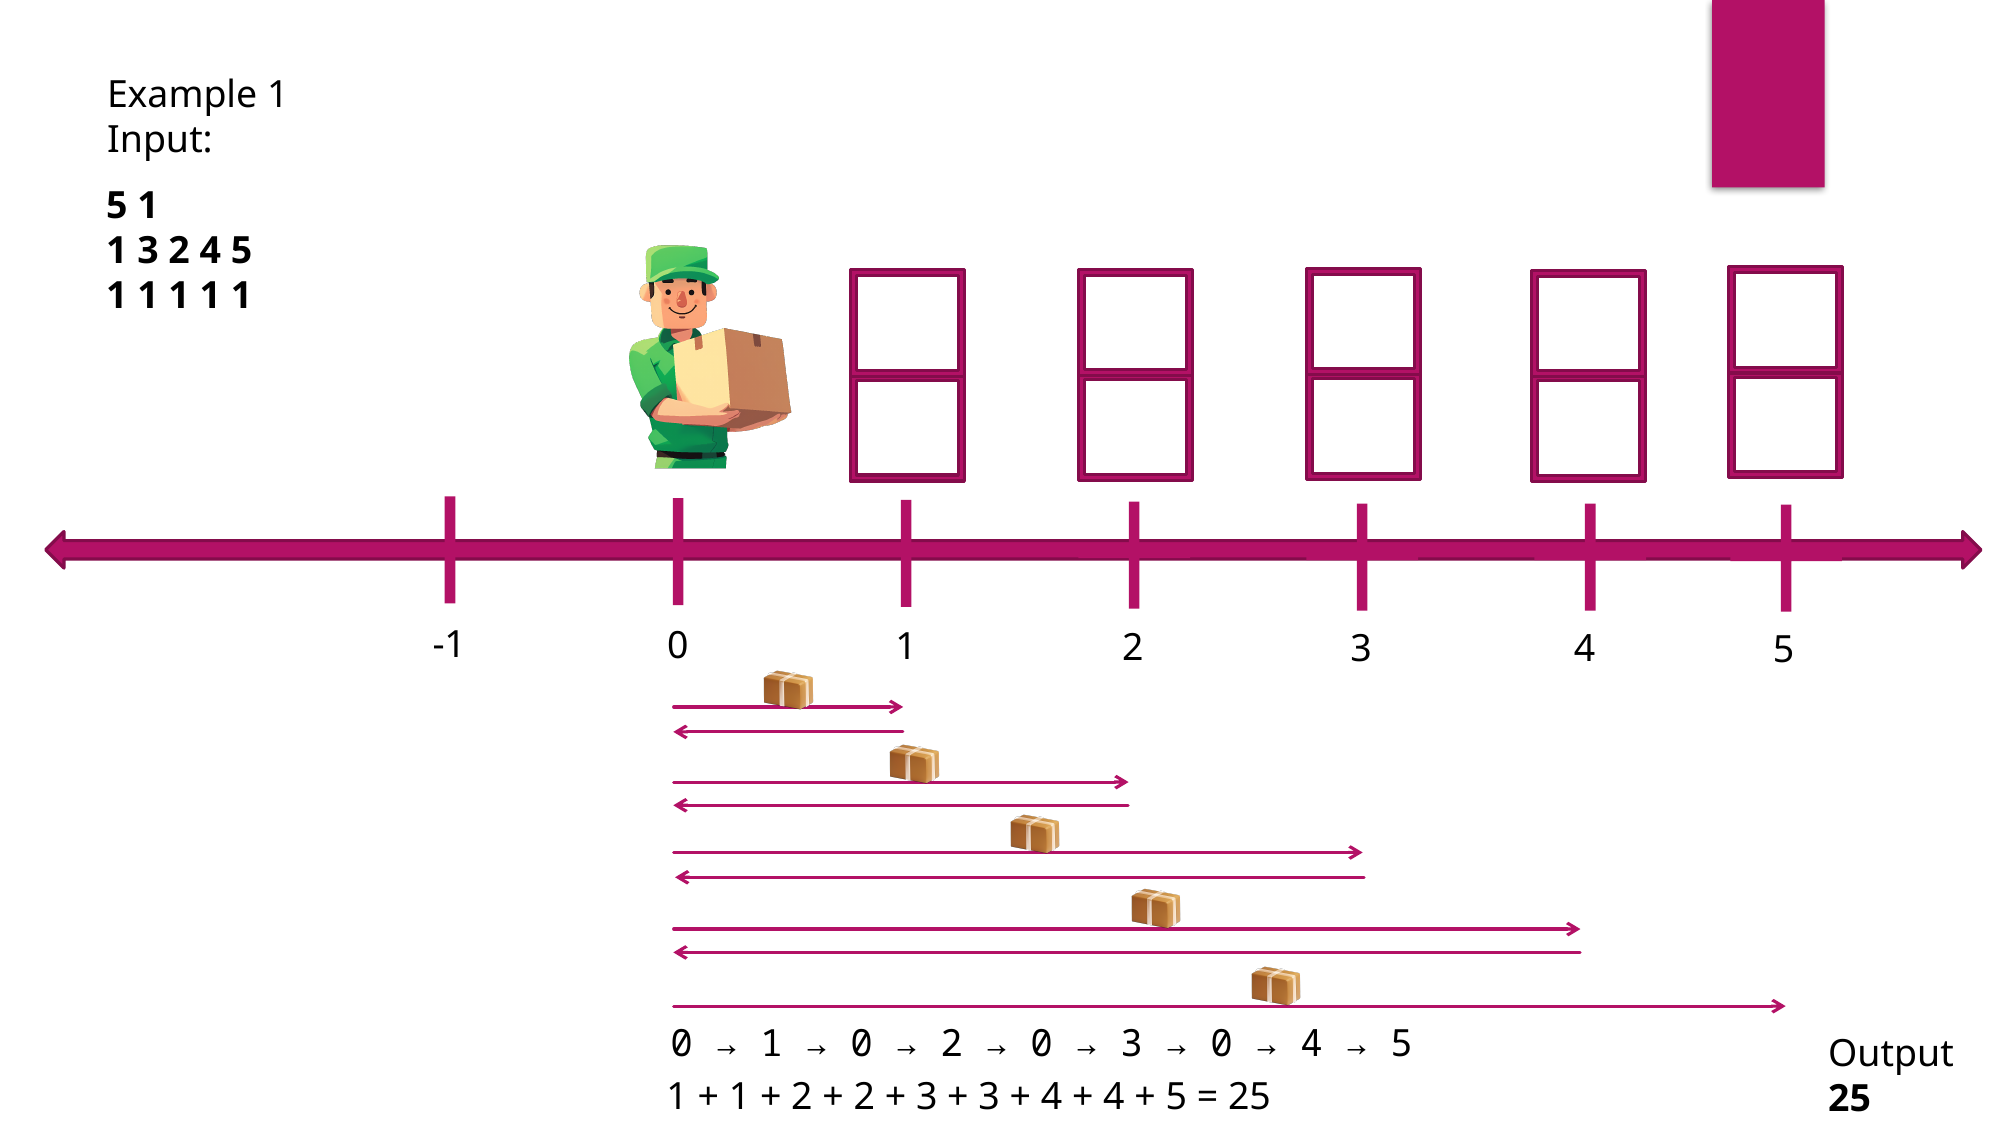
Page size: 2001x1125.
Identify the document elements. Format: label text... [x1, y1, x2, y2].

text_box [1140, 539, 1356, 561]
text_box Output 25 [1813, 1021, 1969, 1125]
picture [1005, 809, 1065, 858]
text_box 3 [1335, 616, 1387, 676]
picture [759, 666, 818, 714]
text_box [394, 496, 506, 604]
picture [885, 739, 944, 788]
text_box [1534, 503, 1647, 611]
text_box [850, 269, 965, 481]
text_box 4 [1559, 617, 1611, 677]
text_box [1368, 539, 1584, 561]
text_box [622, 498, 734, 606]
text_box Example 1 Input: [92, 63, 304, 168]
text_box 0 → 1 → 0 → 2 → 0 → 3 → 0 → 4 → 5 [655, 996, 1559, 1064]
picture [1246, 962, 1306, 1010]
text_box -1 [417, 612, 481, 673]
text_box 0 [652, 613, 704, 674]
text_box 1 [880, 614, 932, 674]
text_box [1792, 530, 1983, 570]
text_box [1306, 503, 1419, 611]
text_box [456, 539, 672, 561]
text_box 2 [1107, 615, 1159, 675]
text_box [1306, 268, 1421, 480]
picture [1126, 884, 1186, 933]
text_box [1596, 539, 1780, 561]
text_box [684, 539, 900, 561]
picture [621, 238, 798, 475]
text_box 5 [1758, 617, 1810, 678]
text_box 5 1 1 3 2 4 5 1 1 1 1 1 [91, 173, 634, 324]
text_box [1728, 266, 1843, 478]
text_box 1 + 1 + 2 + 2 + 3 + 3 + 4 + 4 + 5 = 25 [651, 1064, 1559, 1124]
text_box [850, 499, 962, 607]
text_box [1078, 501, 1191, 609]
text_box [1730, 504, 1842, 612]
text_box [912, 539, 1128, 561]
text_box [1531, 269, 1646, 482]
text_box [1078, 268, 1193, 481]
text_box [44, 530, 444, 570]
